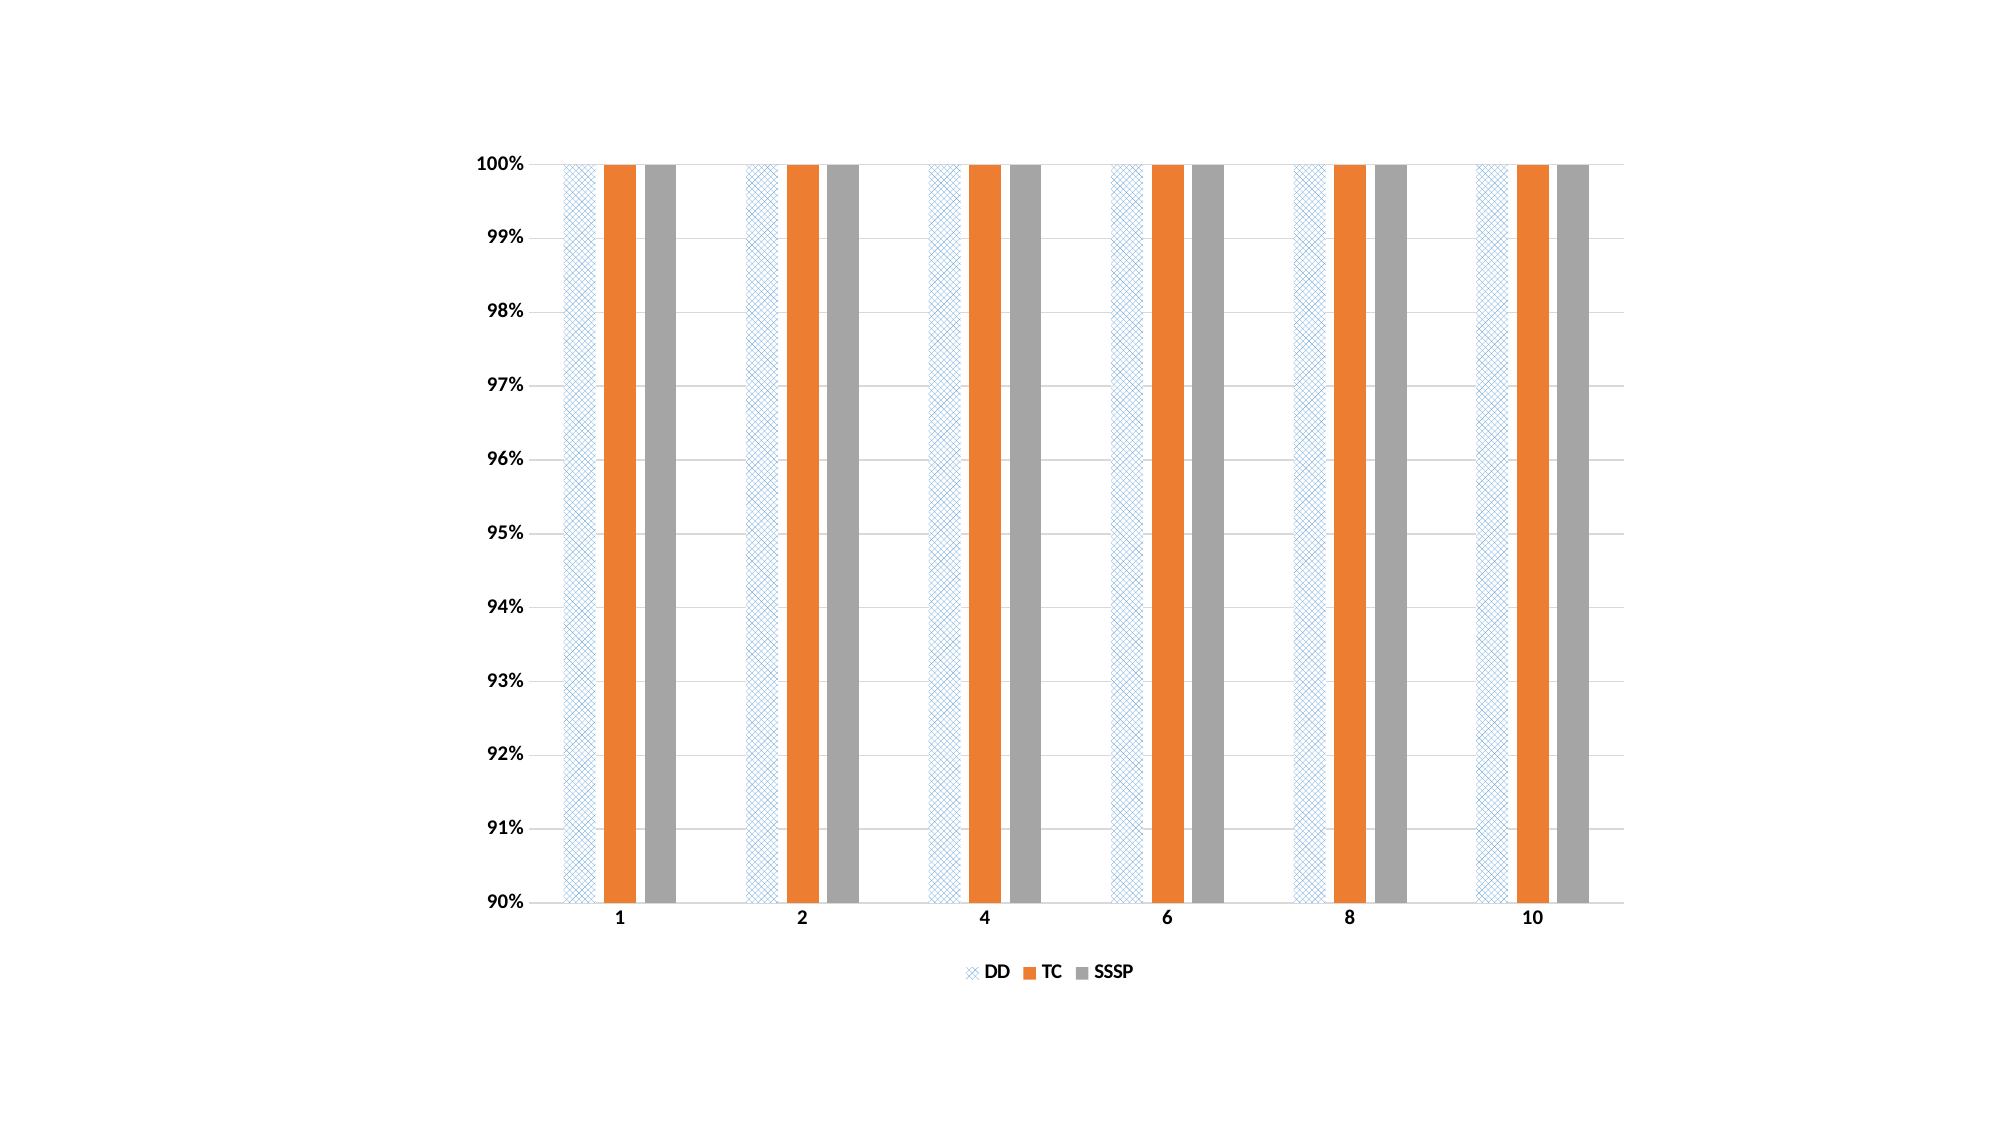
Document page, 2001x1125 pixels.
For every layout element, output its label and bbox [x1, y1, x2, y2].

chart [452, 137, 1648, 990]
